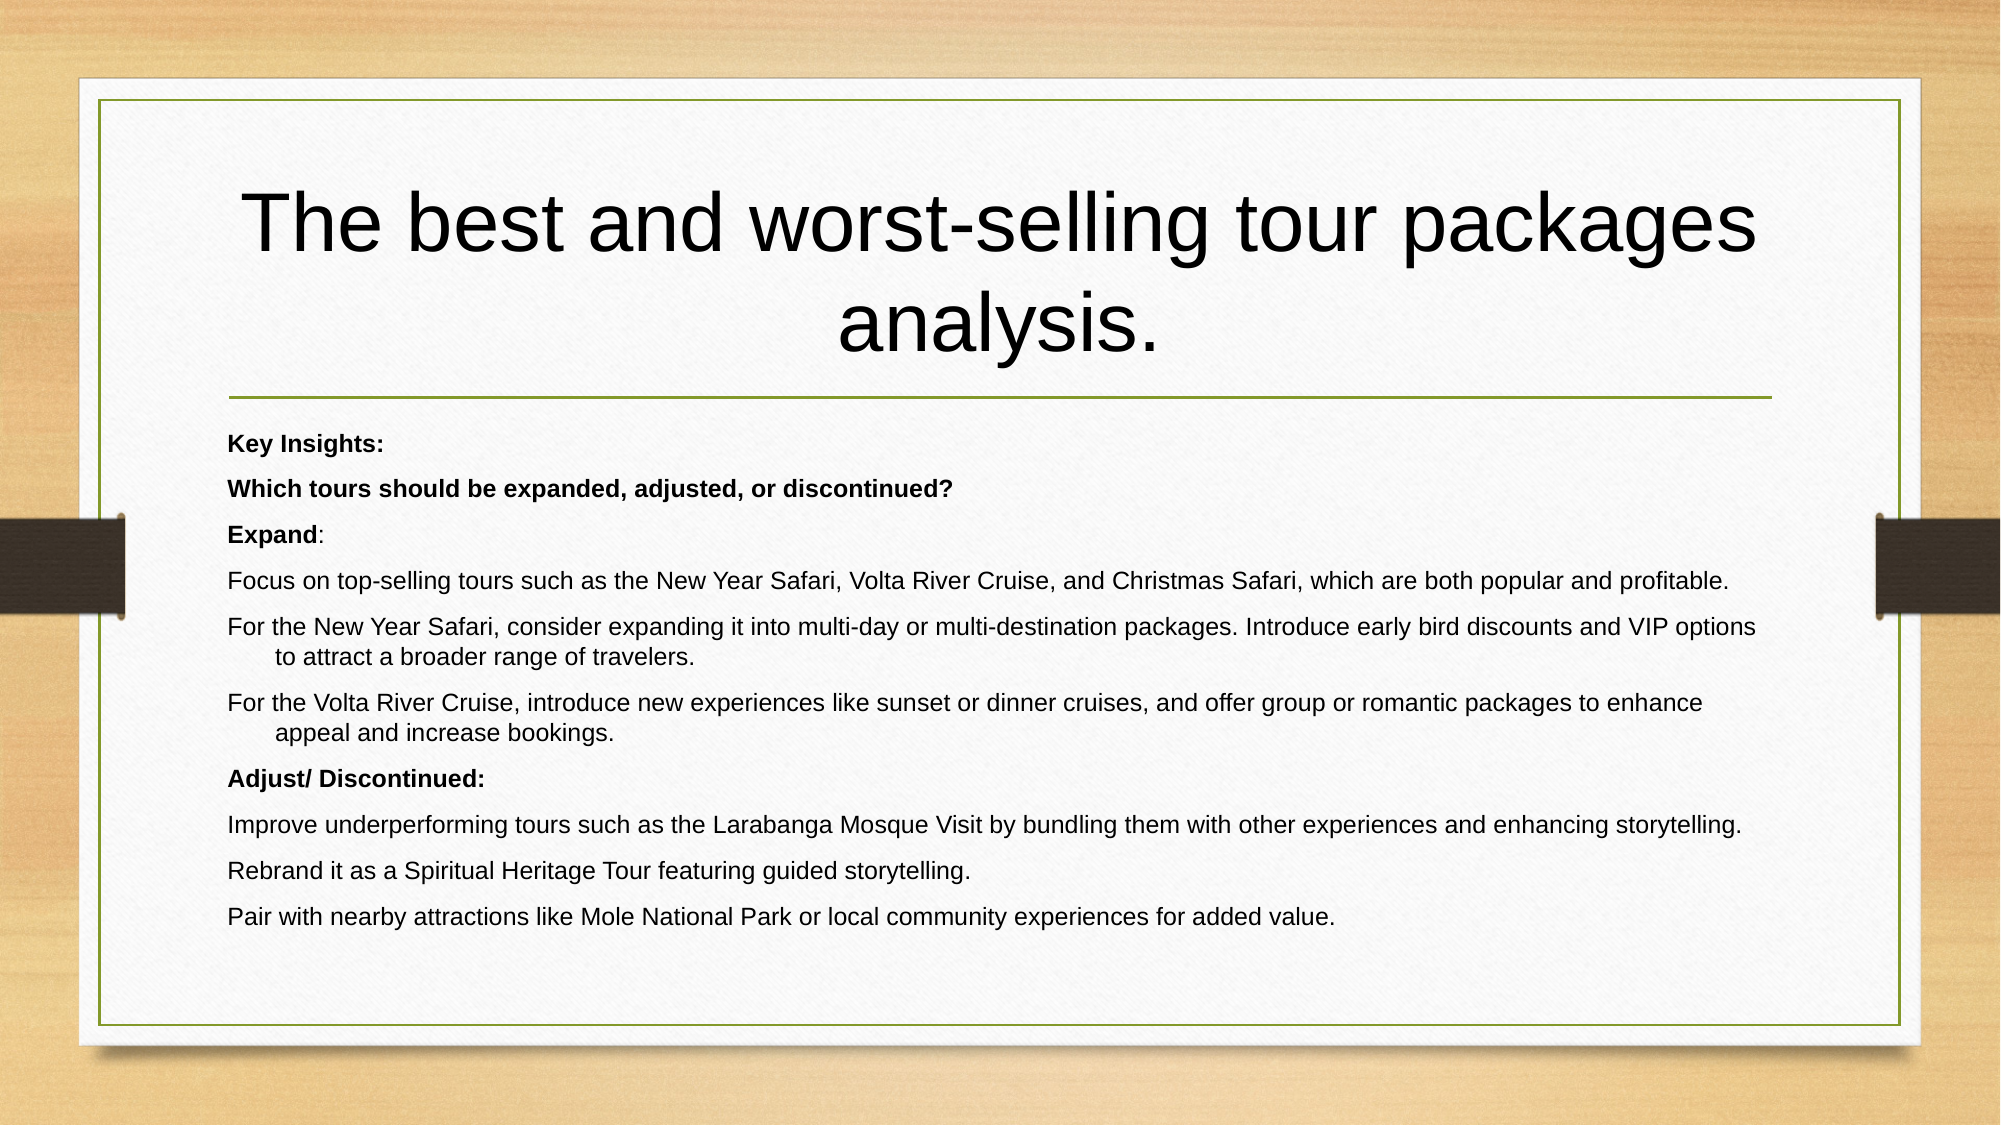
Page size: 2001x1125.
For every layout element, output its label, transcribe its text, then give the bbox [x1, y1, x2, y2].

list Key Insights: Which tours should be expanded, adjusted, or discontinued? Expand: Focus on top-selling tours such as the New Year Safari, Volta River Cruise, and Christmas Safari, which are both popular and profitable. For the New Year Safari, consider expanding it into multi-day or multi-destination packages. Introduce early bird discounts and VIP options to attract a broader range of travelers. For the Volta River Cruise, introduce new experiences like sunset or dinner cruises, and offer group or romantic packages to enhance appeal and increase bookings. Adjust/ Discontinued: Improve underperforming tours such as the Larabanga Mosque Visit by bundling them with other experiences and enhancing storytelling. Rebrand it as a Spiritual Heritage Tour featuring guided storytelling. Pair with nearby attractions like Mole National Park or local community experiences for added value. [212, 419, 1788, 964]
title The best and worst-selling tour packages analysis. [212, 161, 1788, 375]
picture [0, 0, 2001, 1125]
